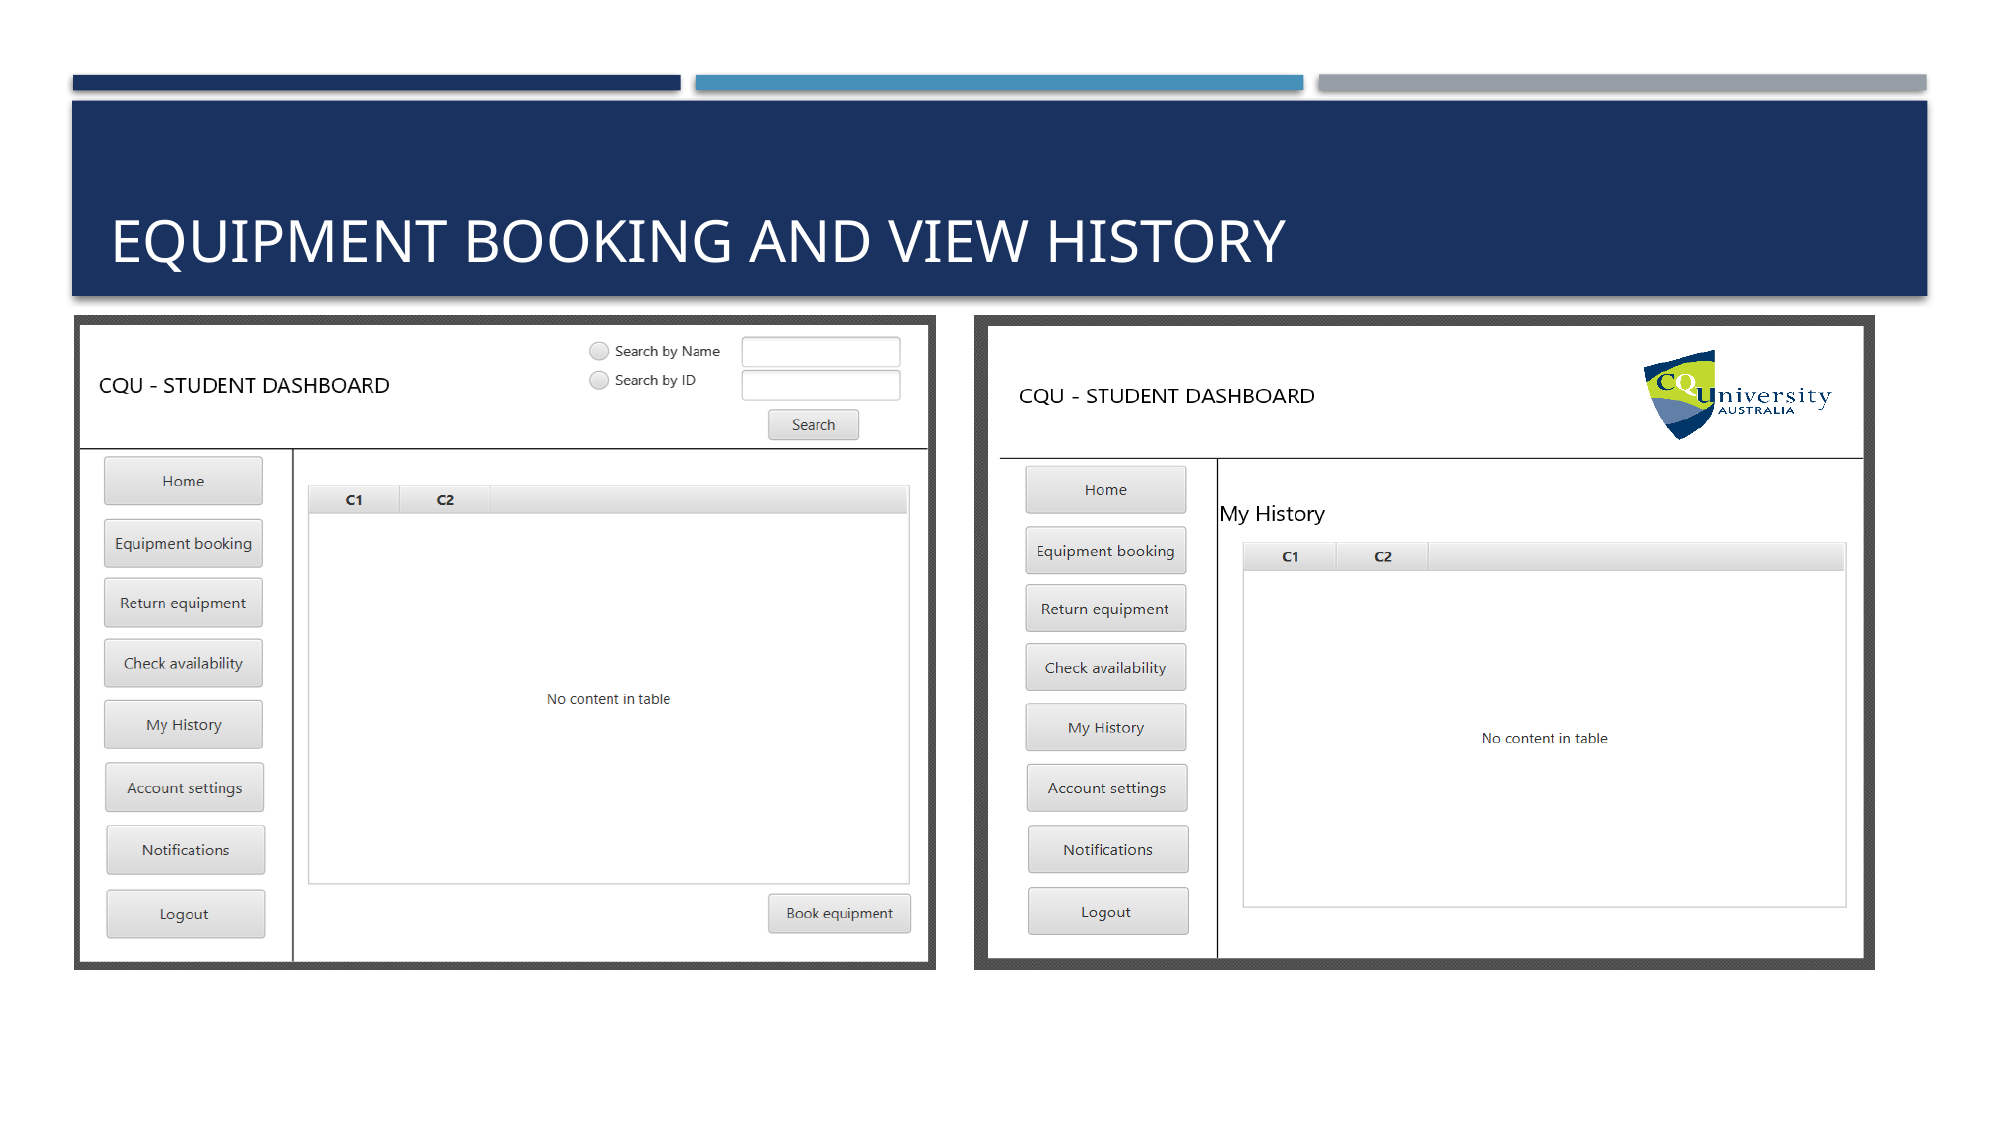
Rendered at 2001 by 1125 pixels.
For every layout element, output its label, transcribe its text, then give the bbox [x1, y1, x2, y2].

picture [973, 315, 1875, 971]
title Equipment booking and view history [95, 115, 1905, 282]
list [74, 315, 937, 971]
